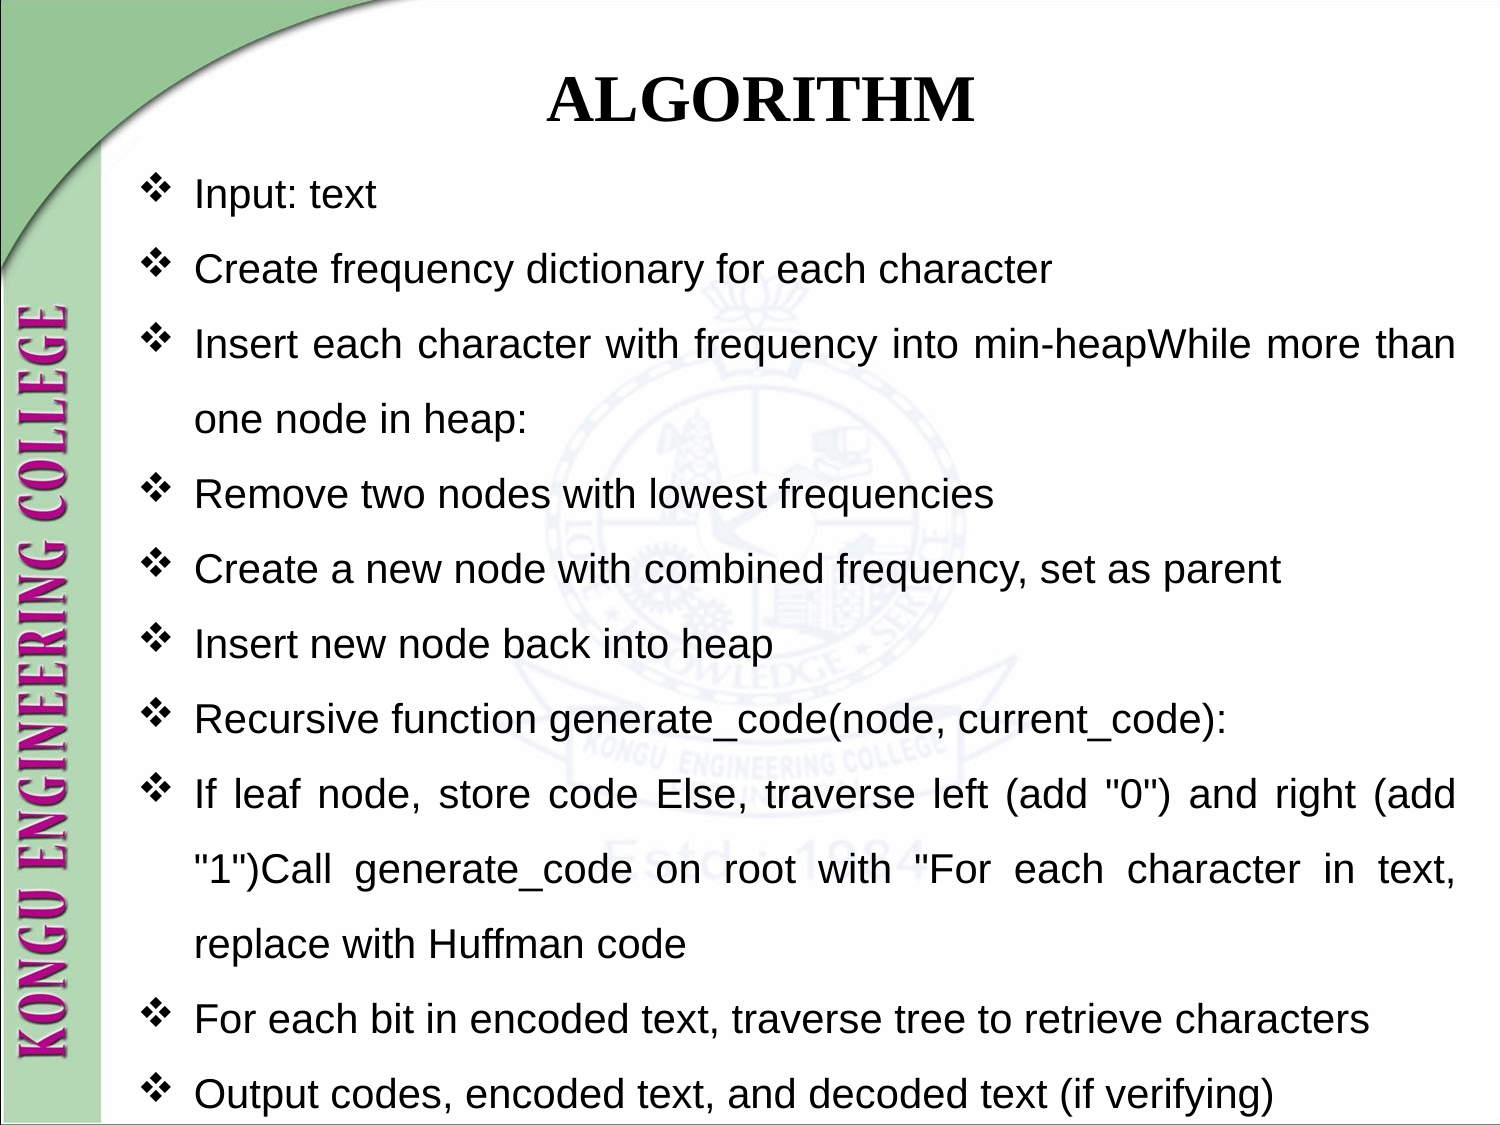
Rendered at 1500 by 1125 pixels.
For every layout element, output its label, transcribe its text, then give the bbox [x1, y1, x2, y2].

title ALGORITHM [86, 31, 1437, 135]
list Input: text Create frequency dictionary for each character Insert each character with frequency into min-heapWhile more than one node in heap: Remove two nodes with lowest frequencies Create a new node with combined frequency, set as parent Insert new node back into heap Recursive function generate_code(node, current_code): If leaf node, store code Else, traverse left (add "0") and right (add "1")Call generate_code on root with "For each character in text, replace with Huffman code For each bit in encoded text, traverse tree to retrieve characters Output codes, encoded text, and decoded text (if verifying) [122, 134, 1473, 865]
picture [0, 0, 1500, 1125]
